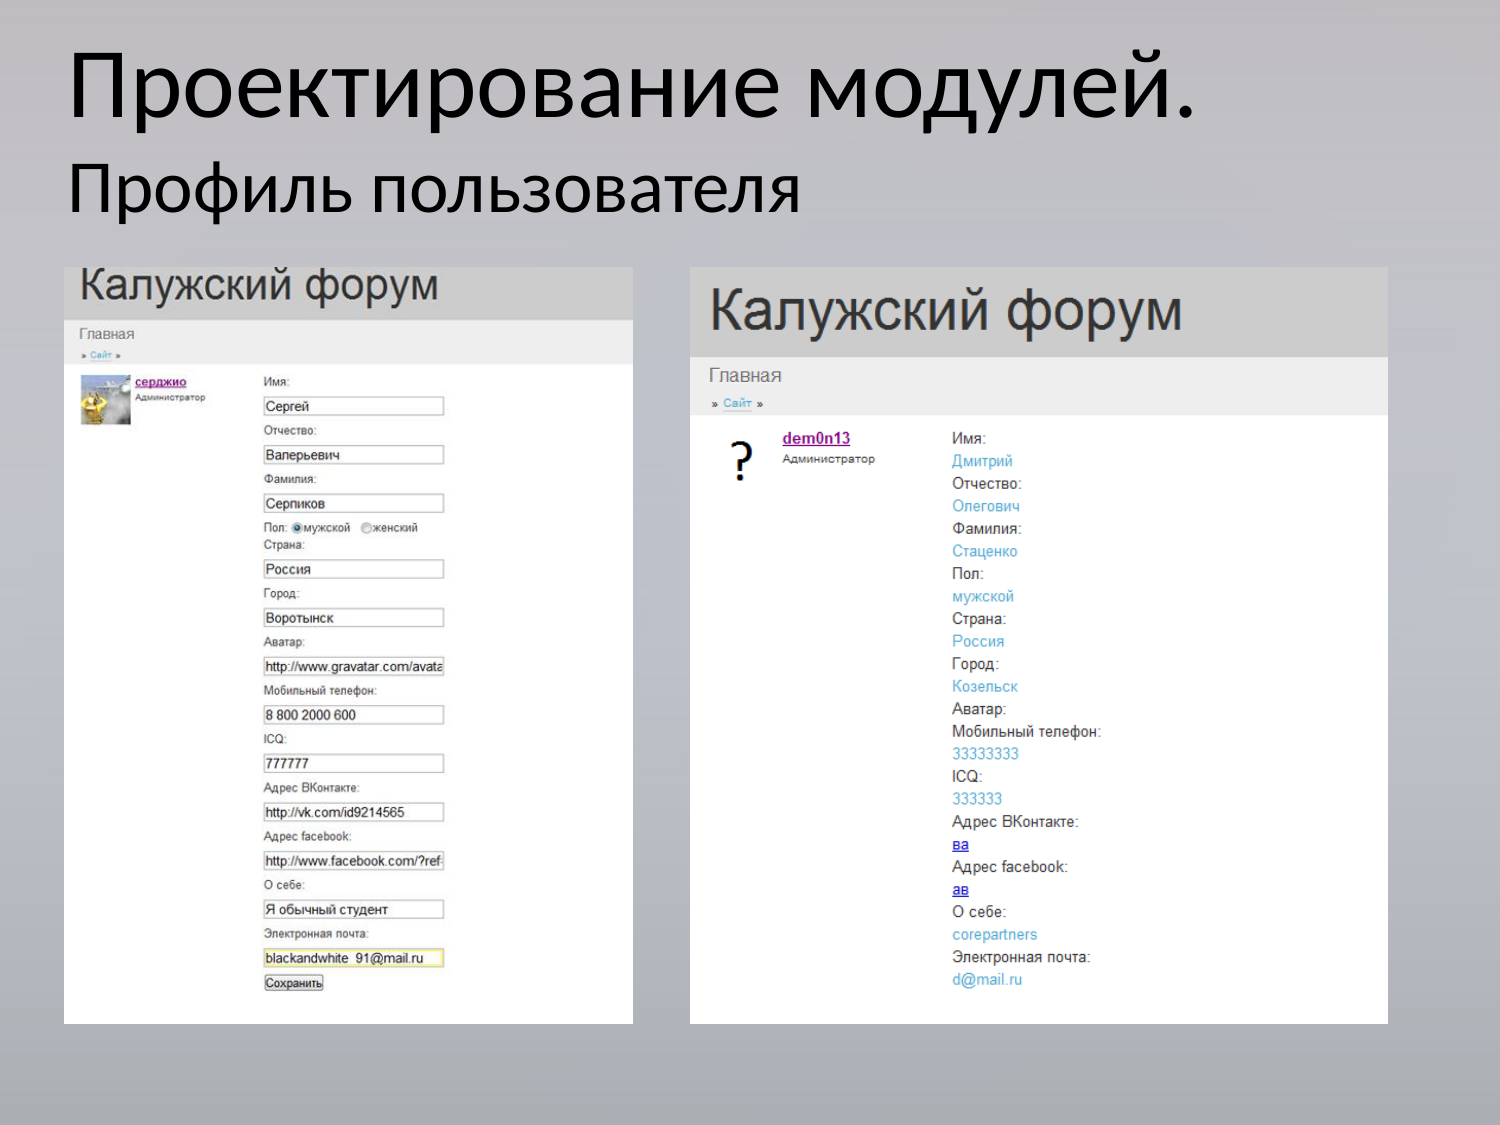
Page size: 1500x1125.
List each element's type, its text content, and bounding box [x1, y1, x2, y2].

picture [64, 266, 634, 1024]
picture [690, 266, 1389, 1024]
text_box Проектирование модулей. Профиль пользователя [53, 10, 1412, 235]
